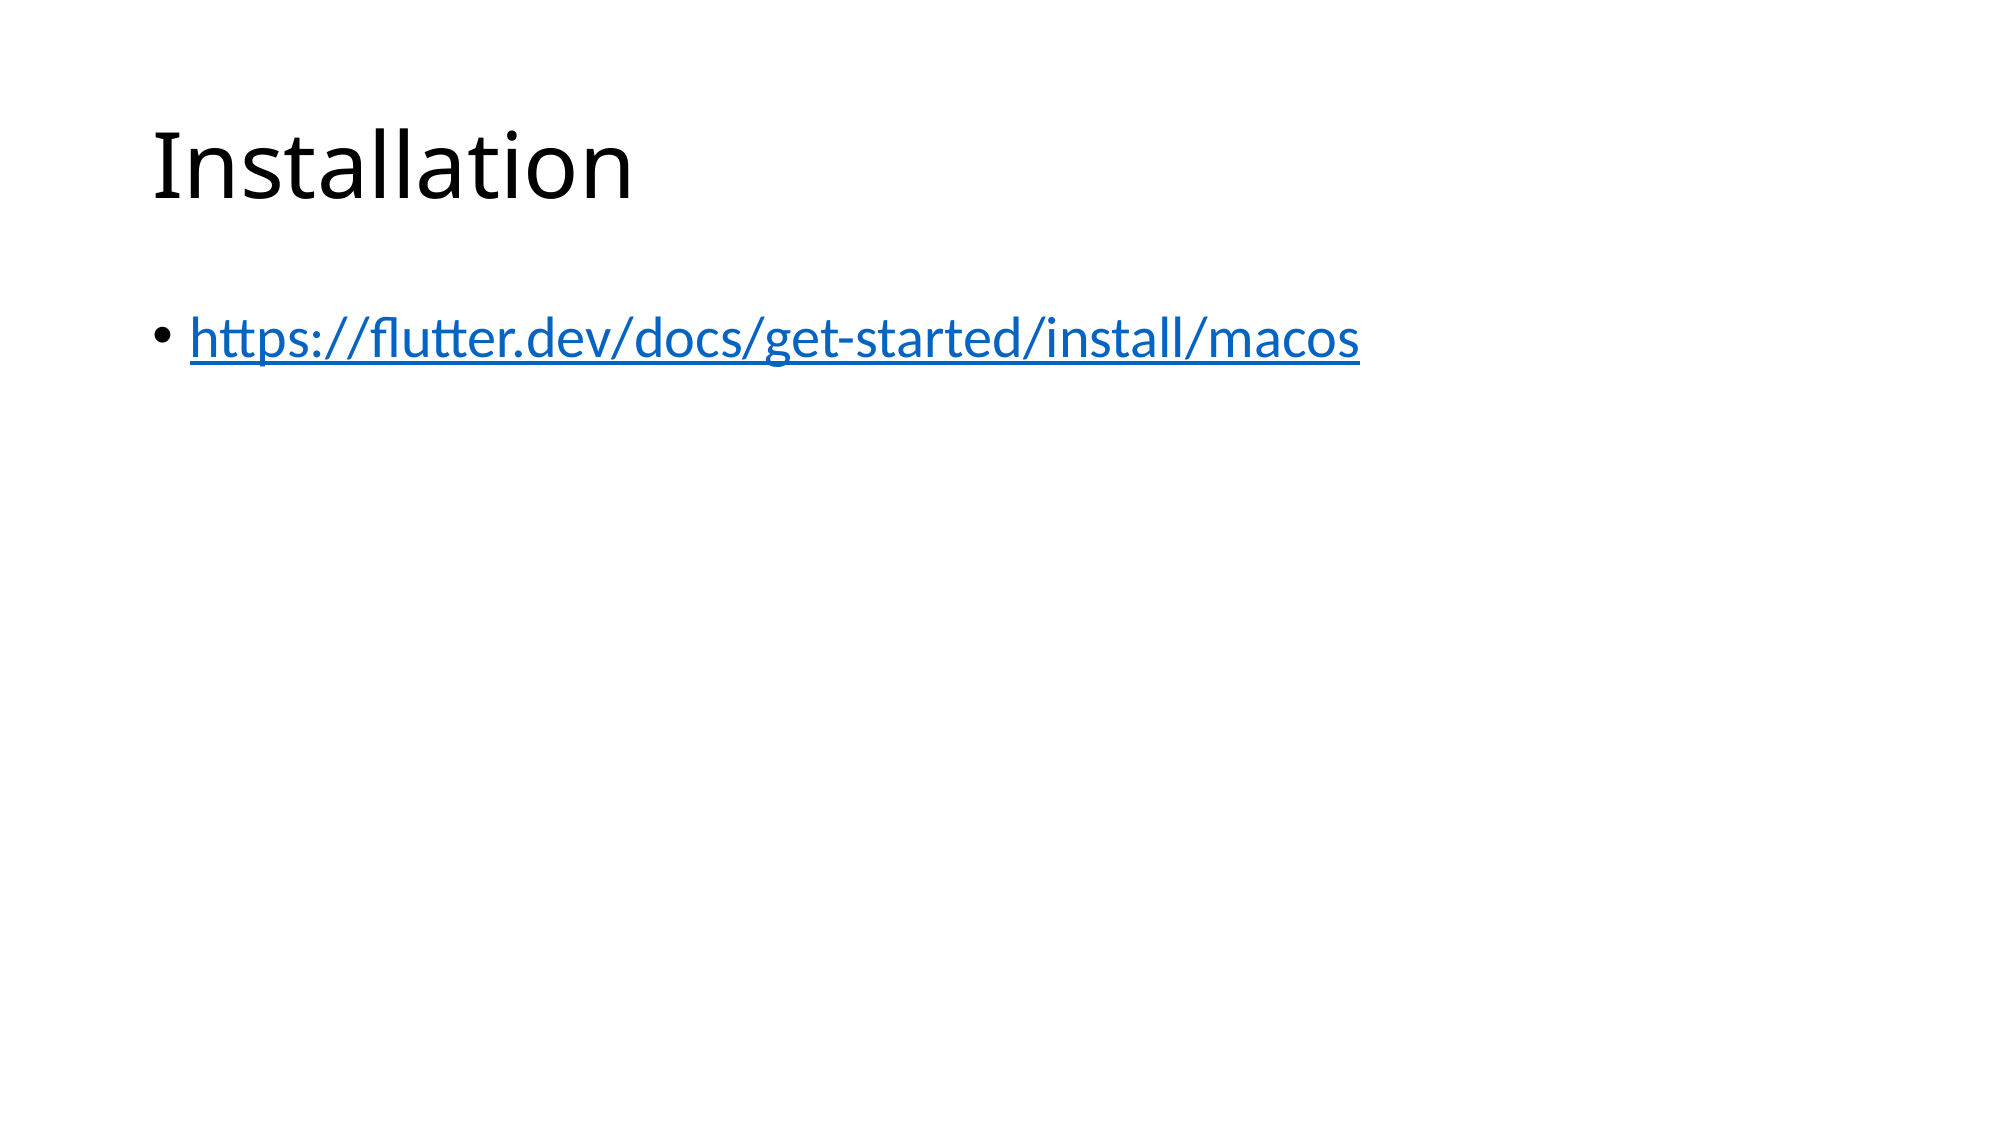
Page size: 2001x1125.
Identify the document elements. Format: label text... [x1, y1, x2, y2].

list https://flutter.dev/docs/get-started/install/macos [137, 299, 1863, 1014]
title Installation [137, 59, 1863, 278]
